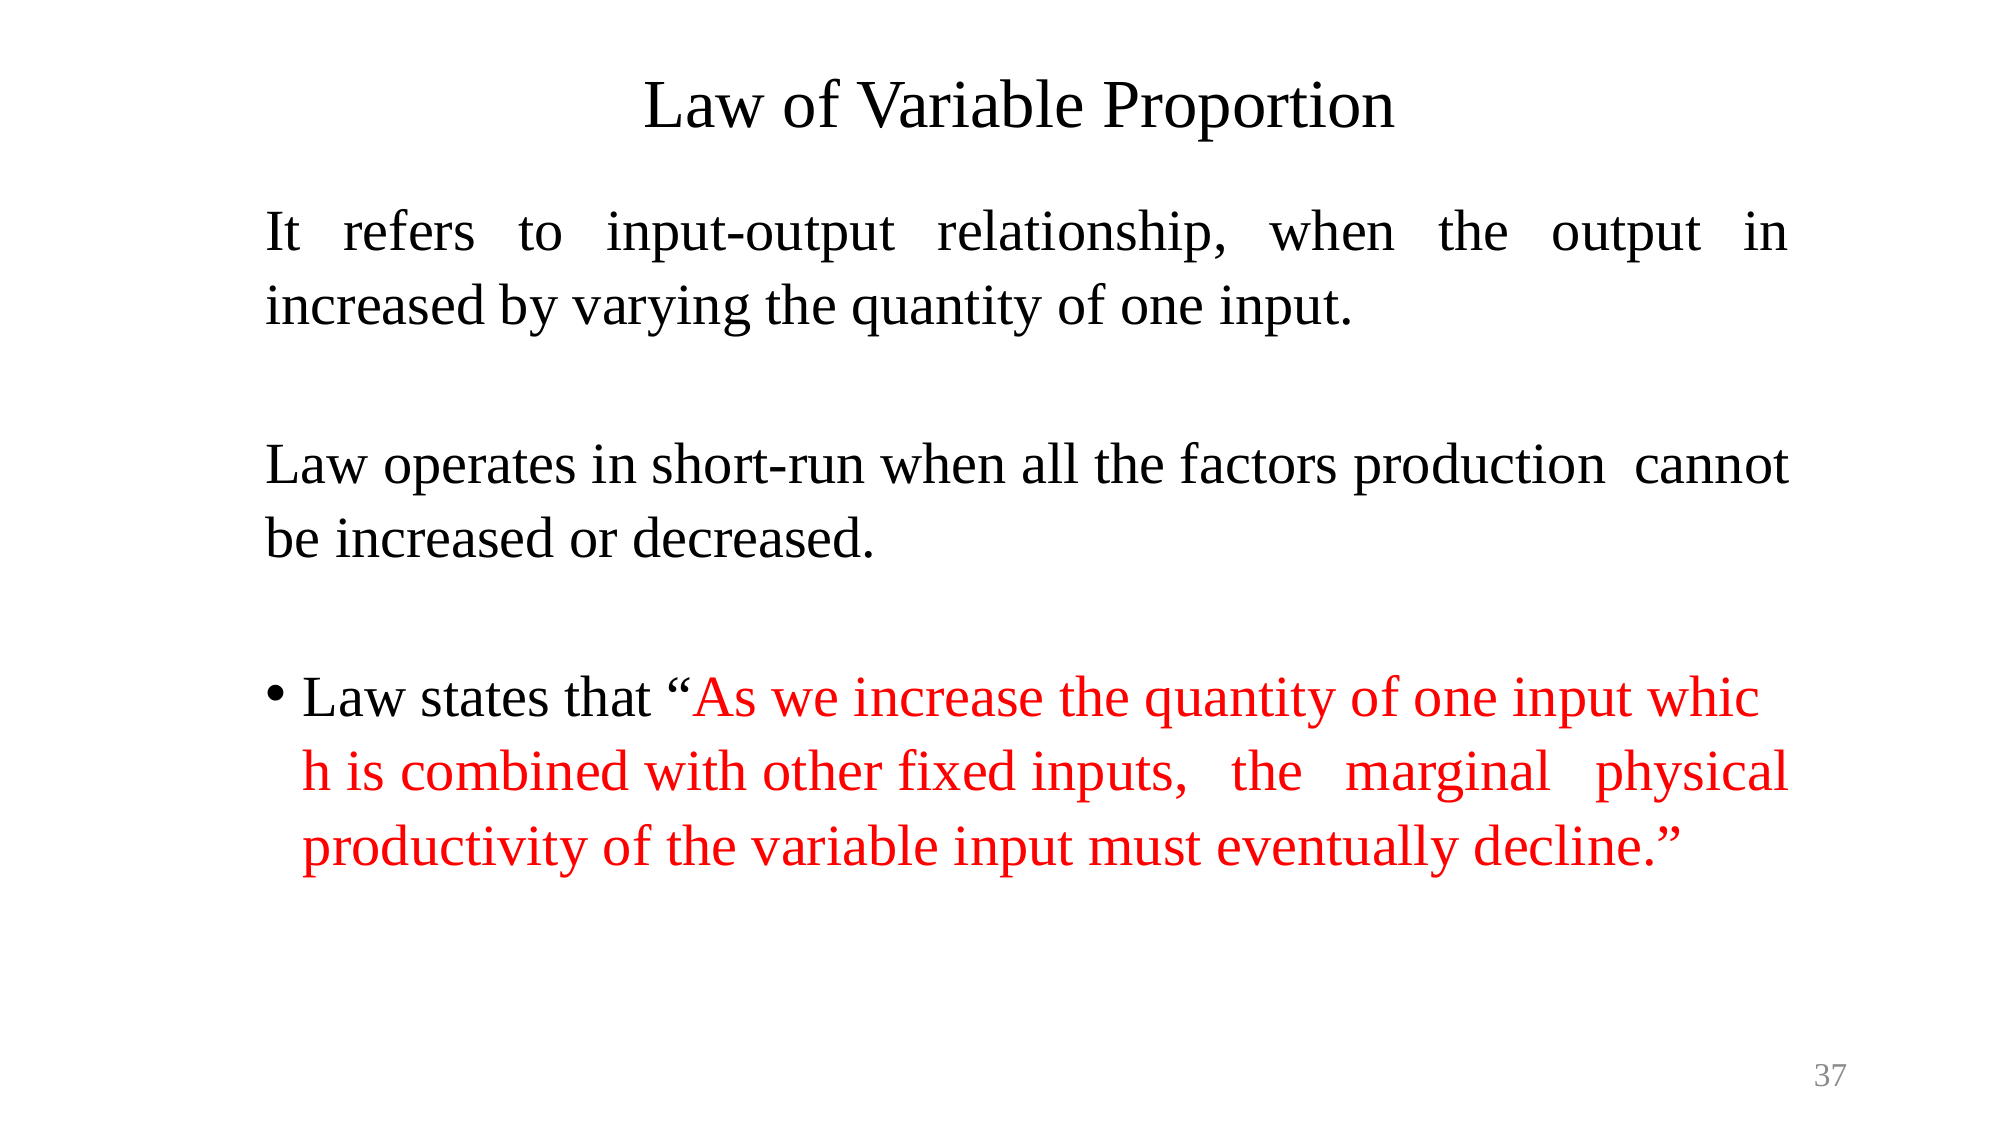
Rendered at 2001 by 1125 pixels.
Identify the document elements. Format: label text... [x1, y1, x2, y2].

list It refers to input-output relationship, when the output in increased by varying the quantity of one input. Law operates in short-run when all the factors production cannot be increased or decreased. Law states that “As we increase the quantity of one input which is combined with other fixed inputs, the marginal physical productivity of the variable input must eventually decline.” [250, 179, 1806, 1014]
slide_number 37 [1412, 1042, 1863, 1103]
title Law of Variable Proportion [250, 59, 1791, 150]
